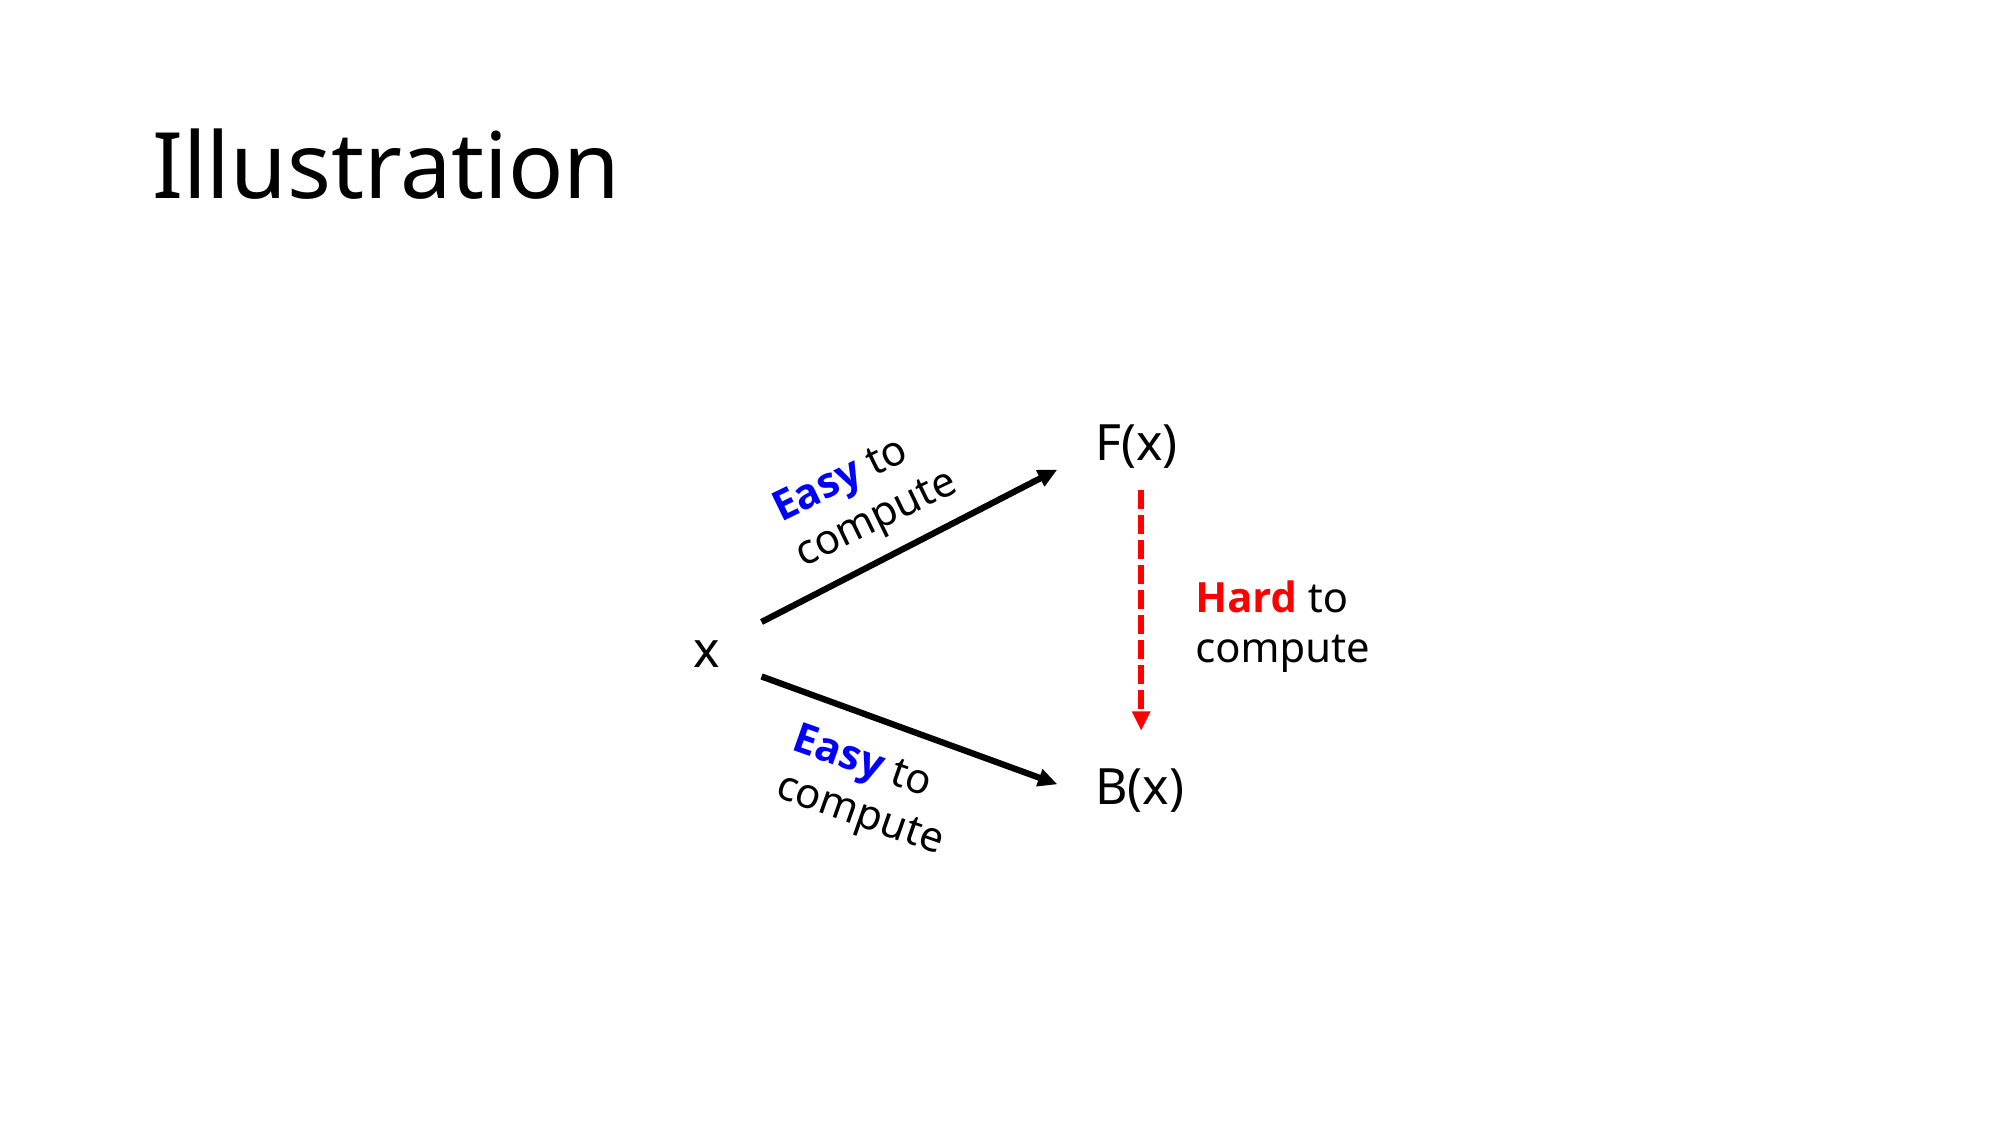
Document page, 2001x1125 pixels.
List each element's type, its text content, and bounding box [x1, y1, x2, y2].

text_box x [678, 578, 774, 717]
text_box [761, 675, 1058, 785]
title Illustration [137, 59, 1863, 278]
text_box B(x) [1080, 714, 1279, 854]
text_box Easy to compute [748, 771, 1200, 969]
text_box Easy to compute [738, 277, 1175, 515]
text_box F(x) [1080, 371, 1279, 510]
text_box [761, 469, 1058, 623]
text_box Hard to compute [1180, 544, 1616, 697]
